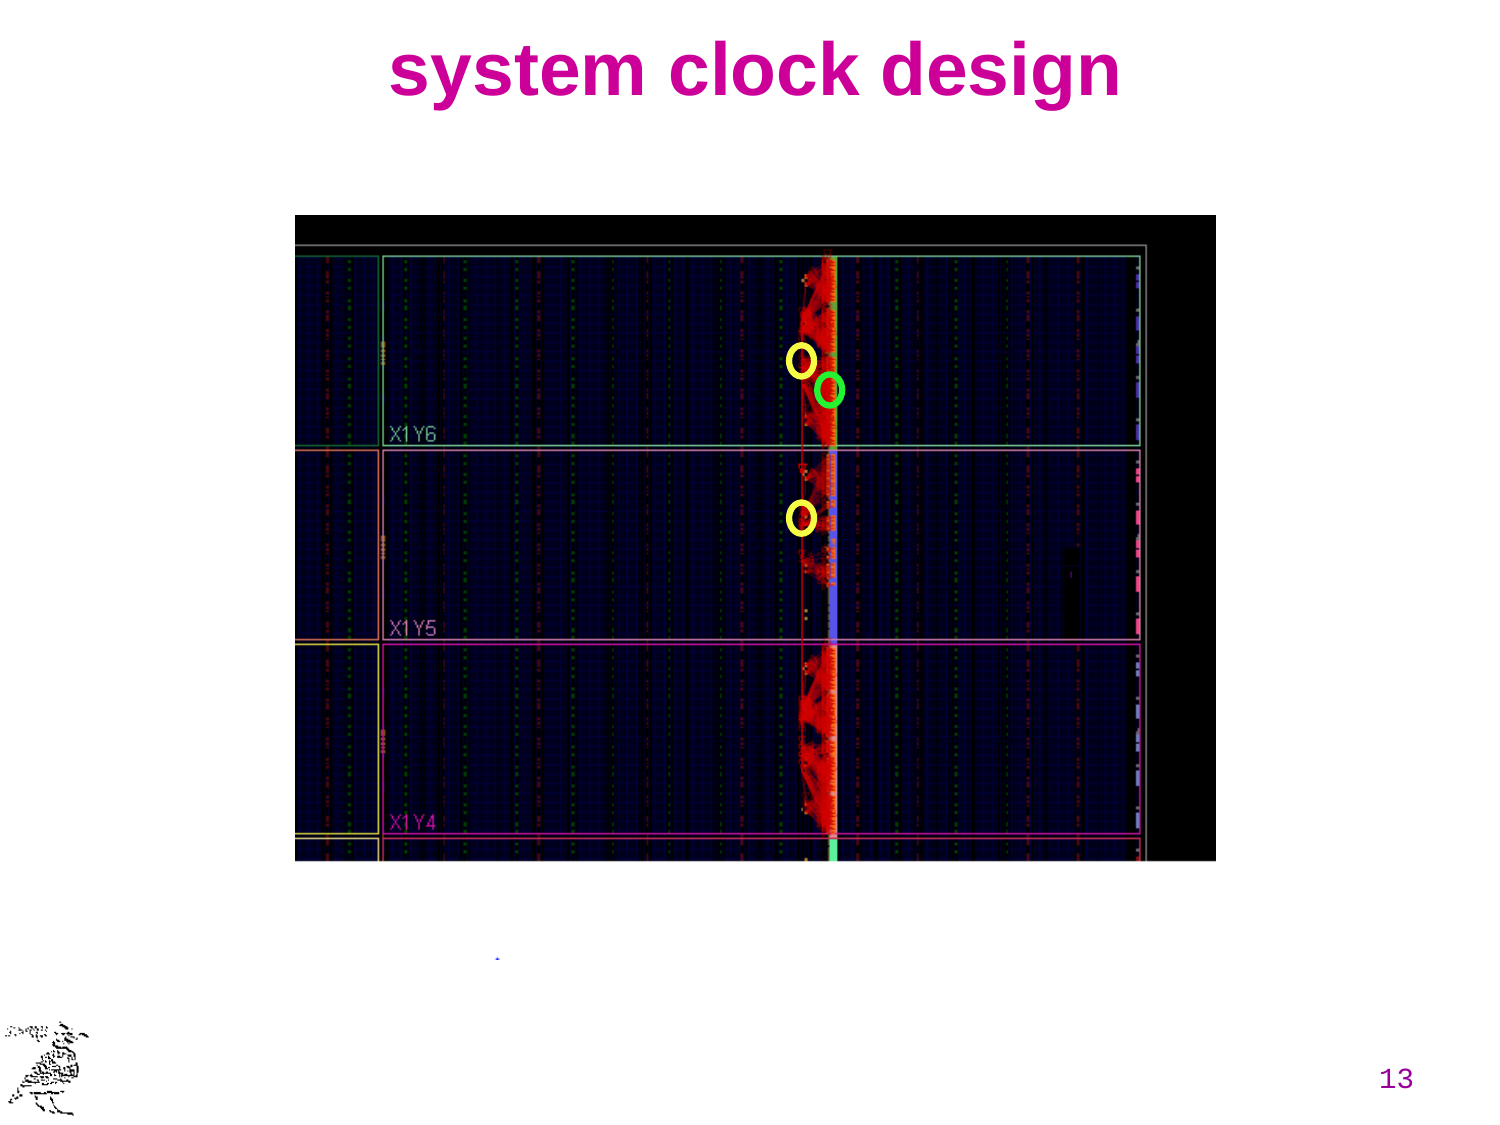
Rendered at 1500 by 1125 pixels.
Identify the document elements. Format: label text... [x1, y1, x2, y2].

slide_number 13 [1160, 1056, 1430, 1125]
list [295, 215, 1217, 960]
title system clock design [62, 24, 1450, 119]
